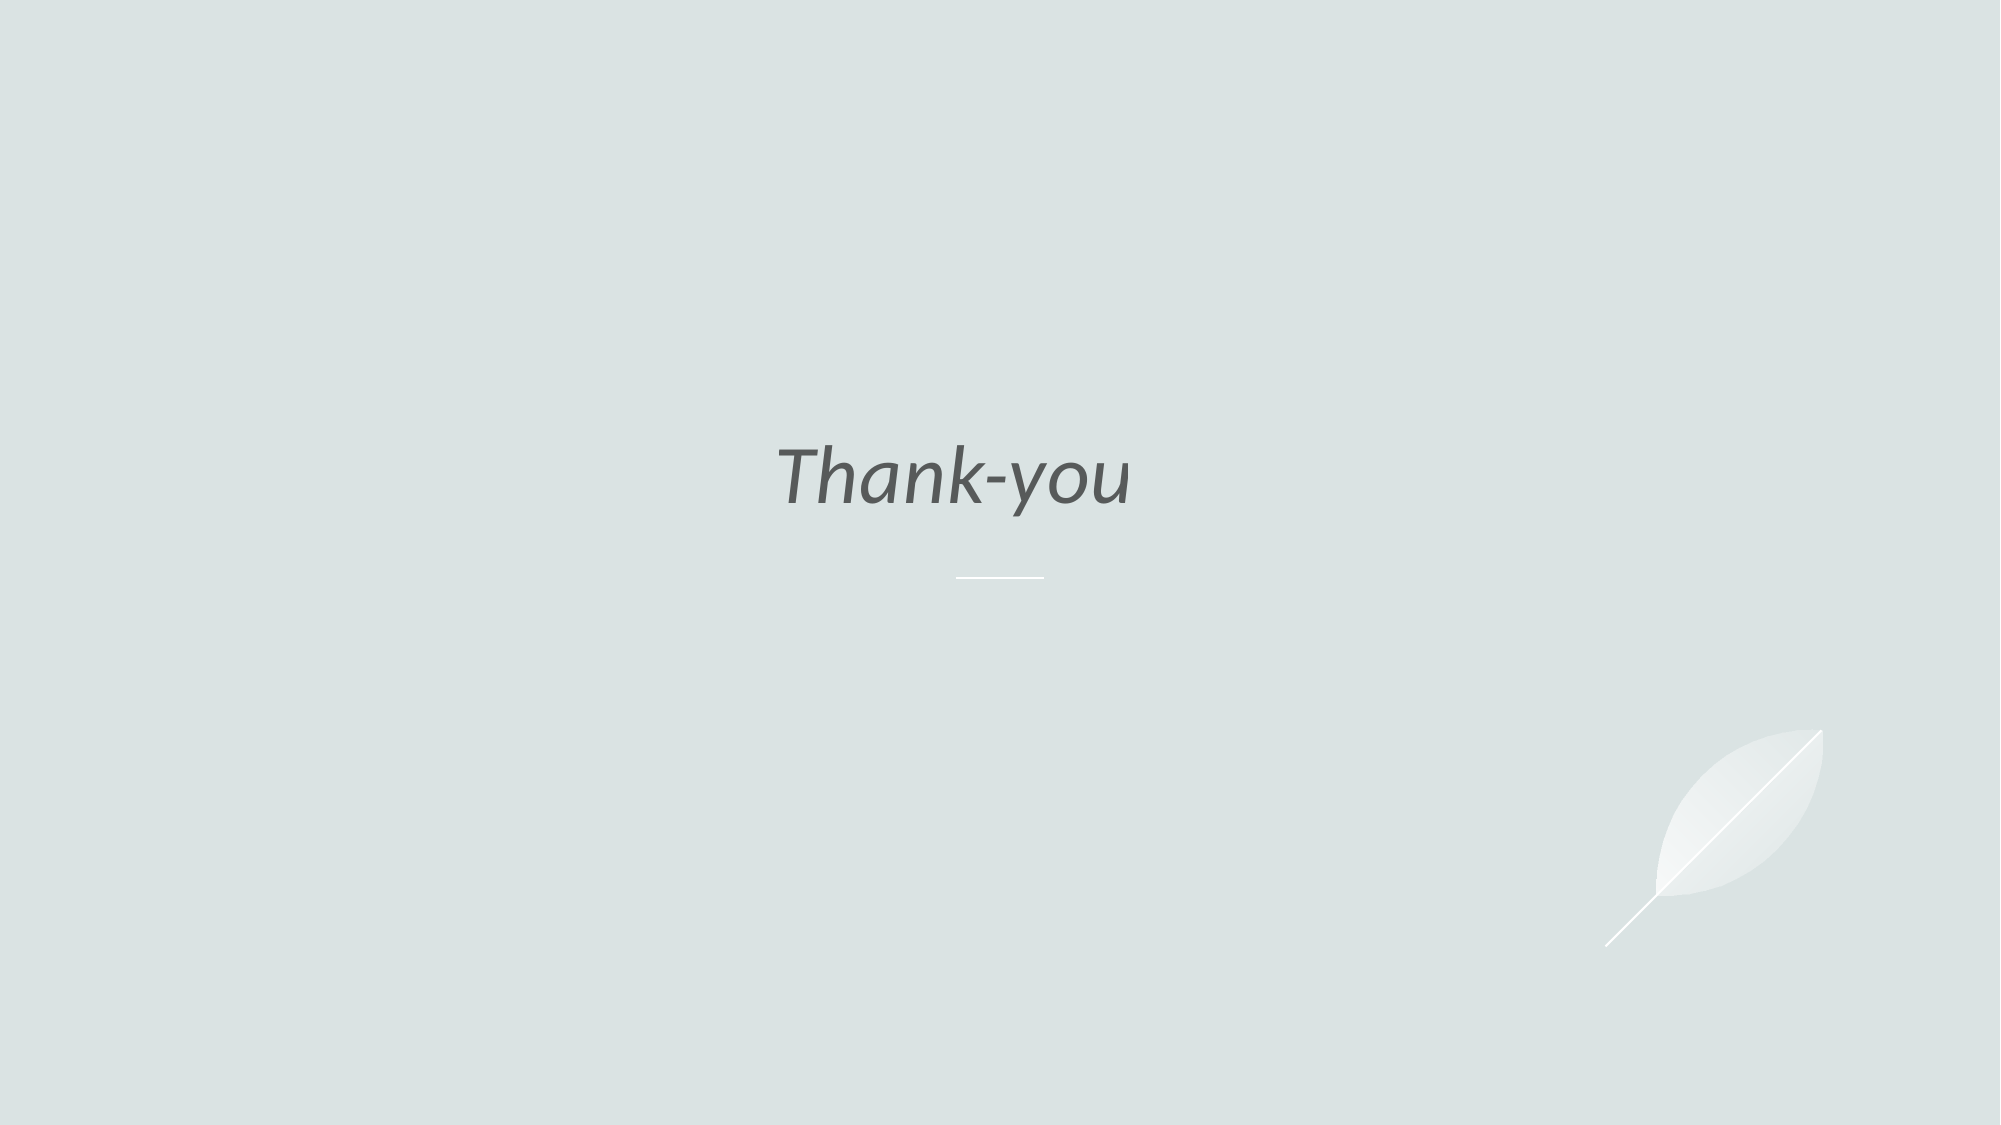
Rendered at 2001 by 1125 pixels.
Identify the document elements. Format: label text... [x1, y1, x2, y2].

subtitle Thank-you [287, 387, 1641, 674]
